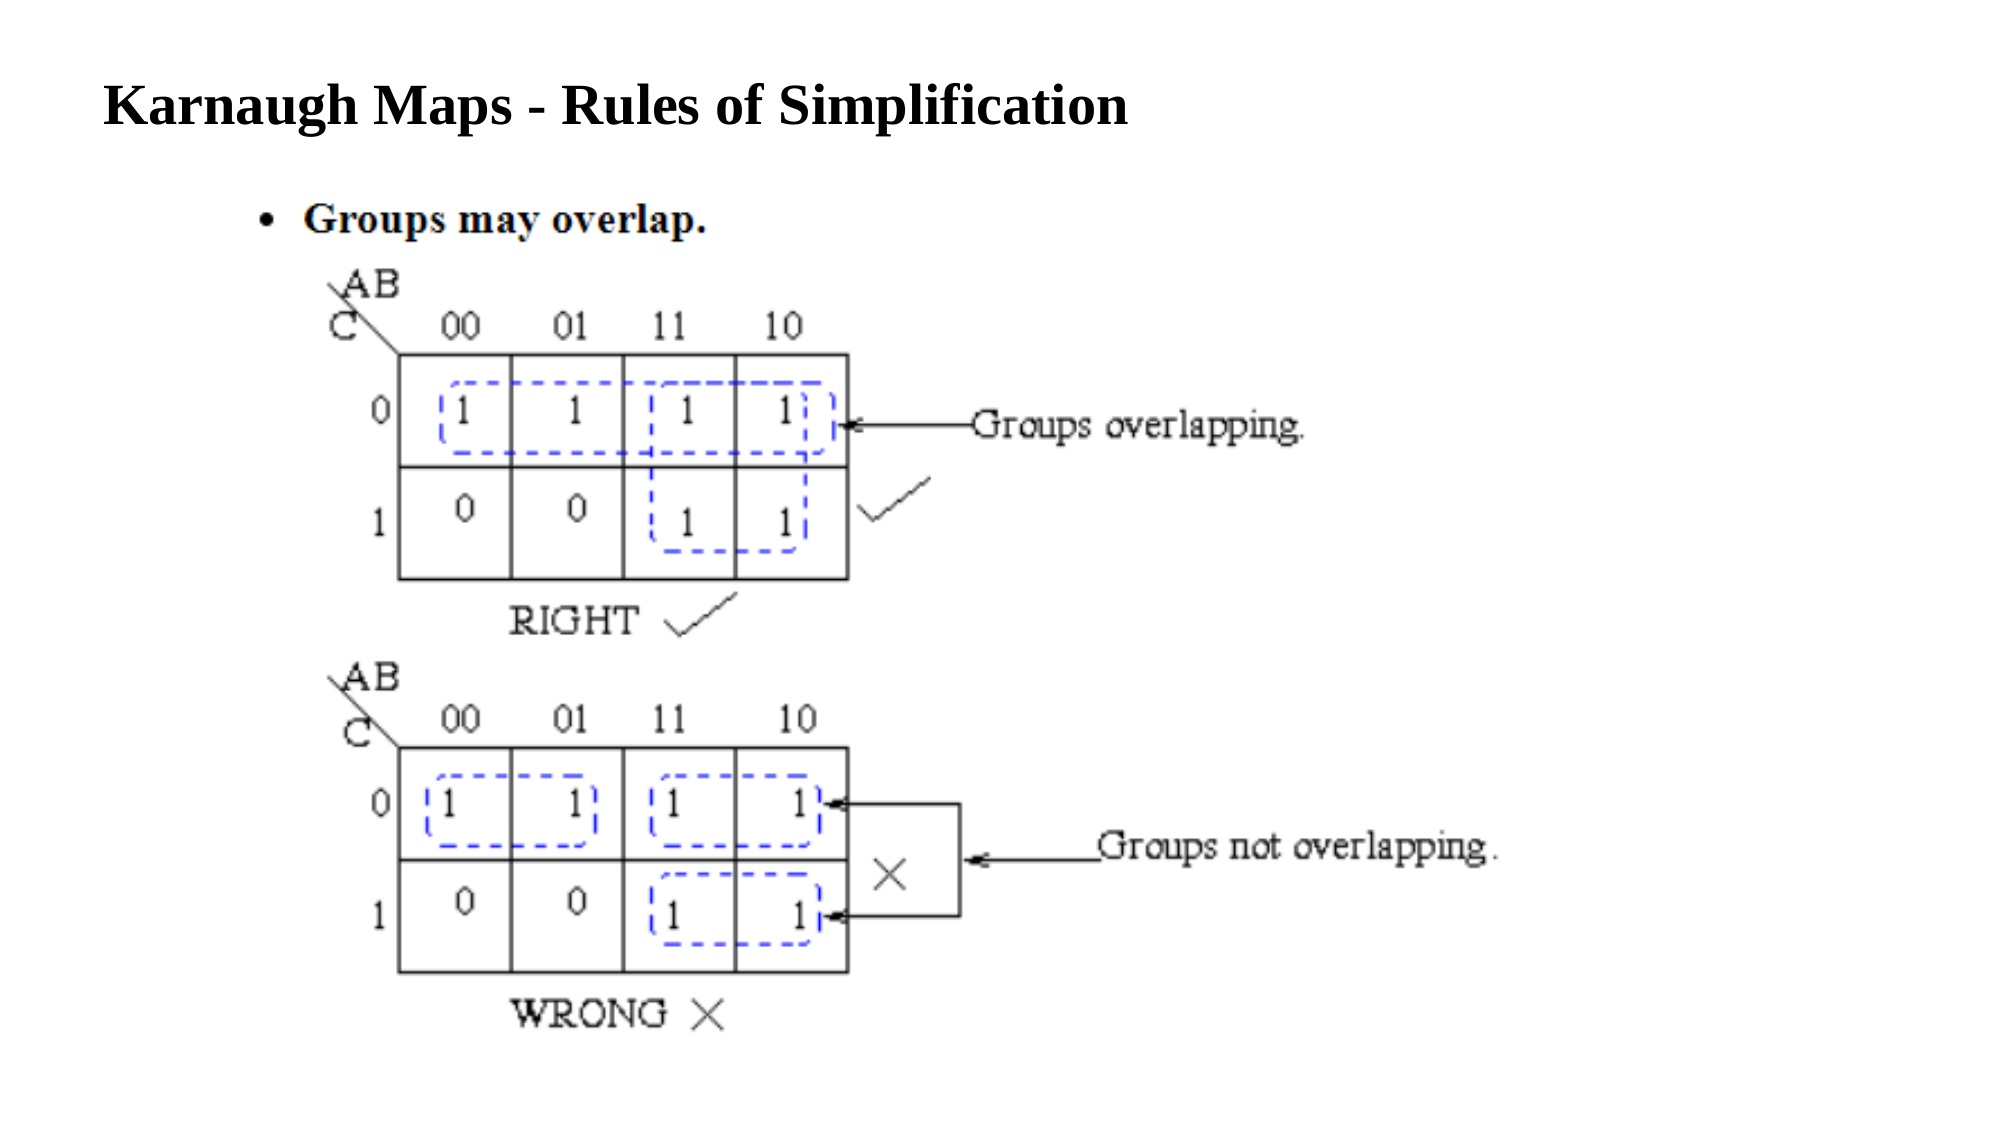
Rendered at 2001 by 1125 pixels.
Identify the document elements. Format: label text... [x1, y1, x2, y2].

picture [238, 175, 1537, 1066]
text_box Karnaugh Maps - Rules of Simplification [88, 59, 1687, 144]
